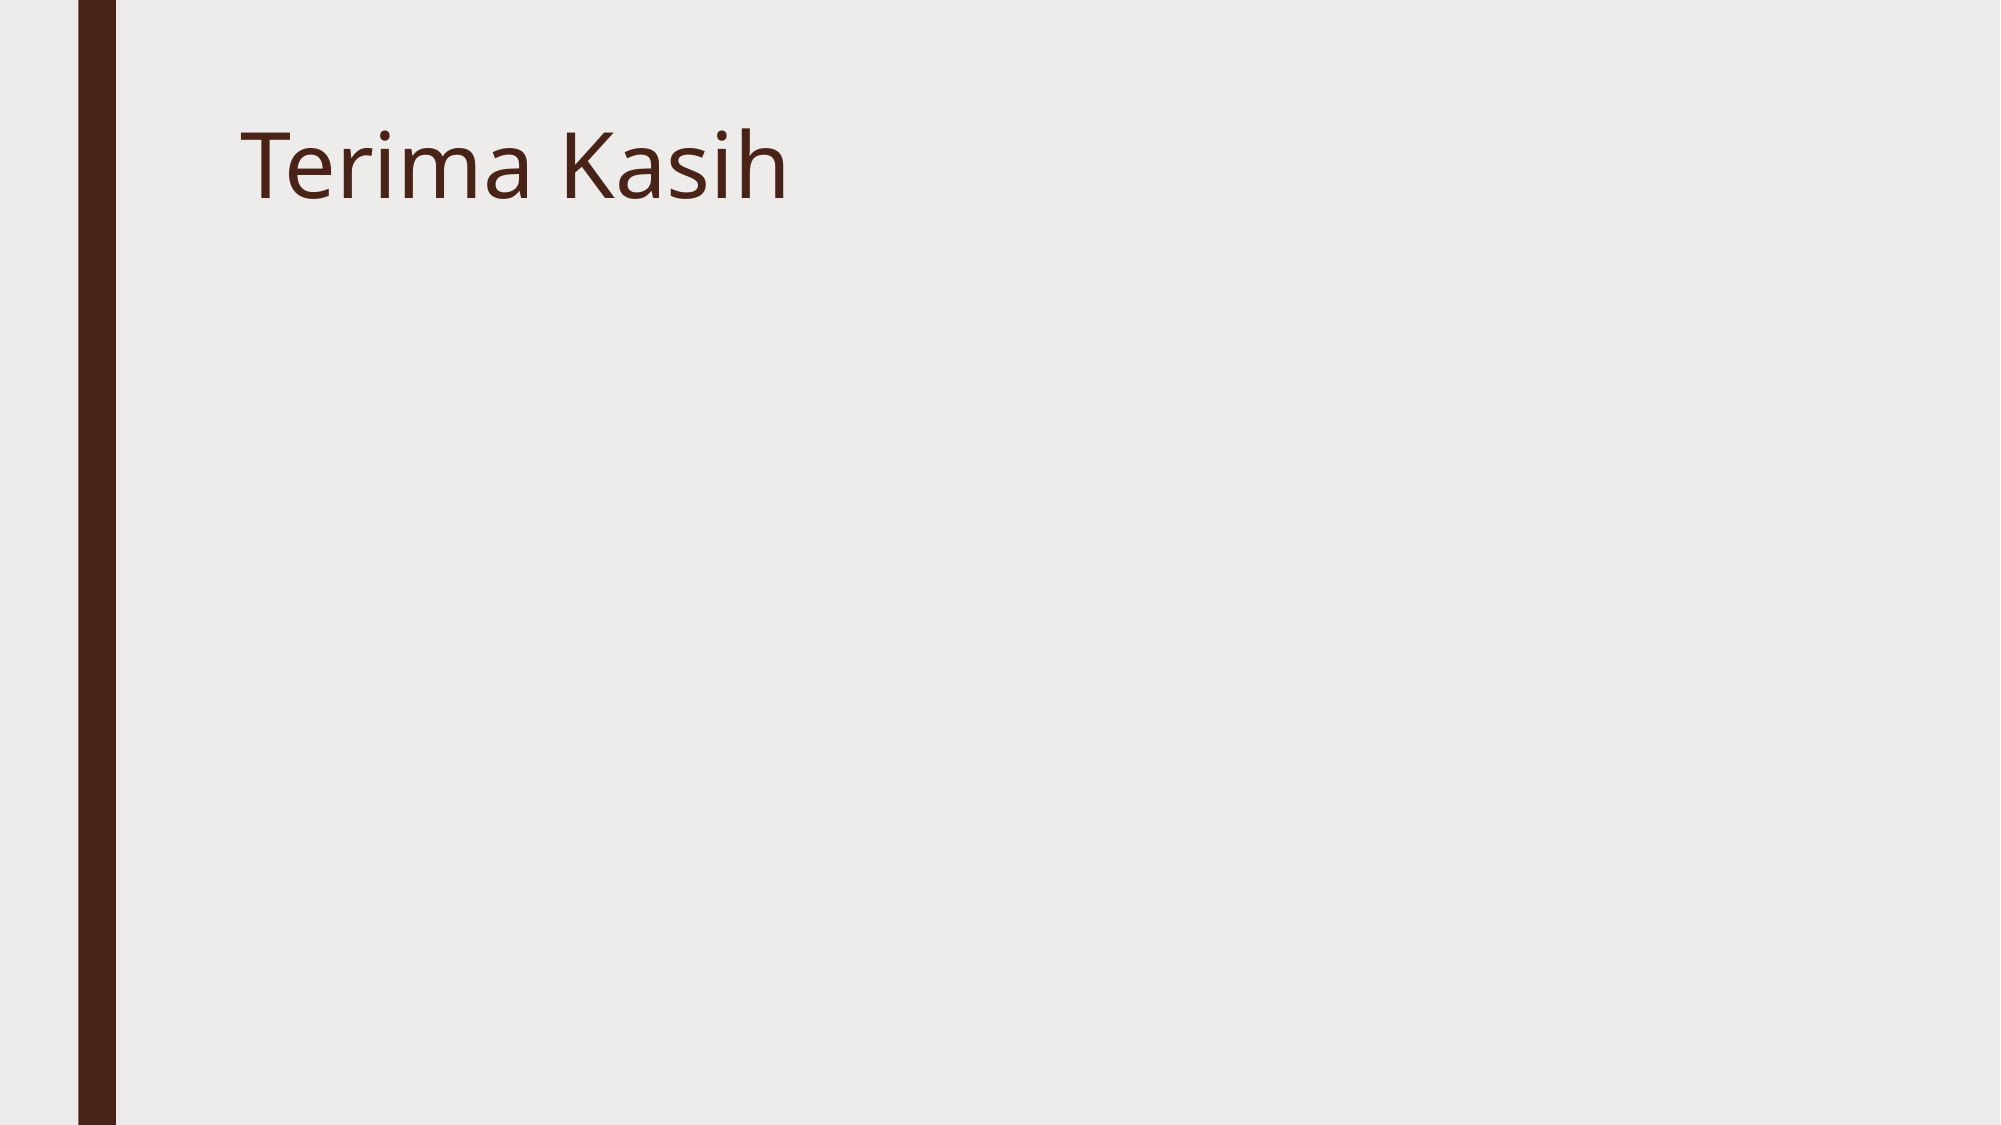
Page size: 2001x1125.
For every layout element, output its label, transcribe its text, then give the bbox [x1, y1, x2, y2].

title Terima Kasih [225, 112, 1800, 357]
